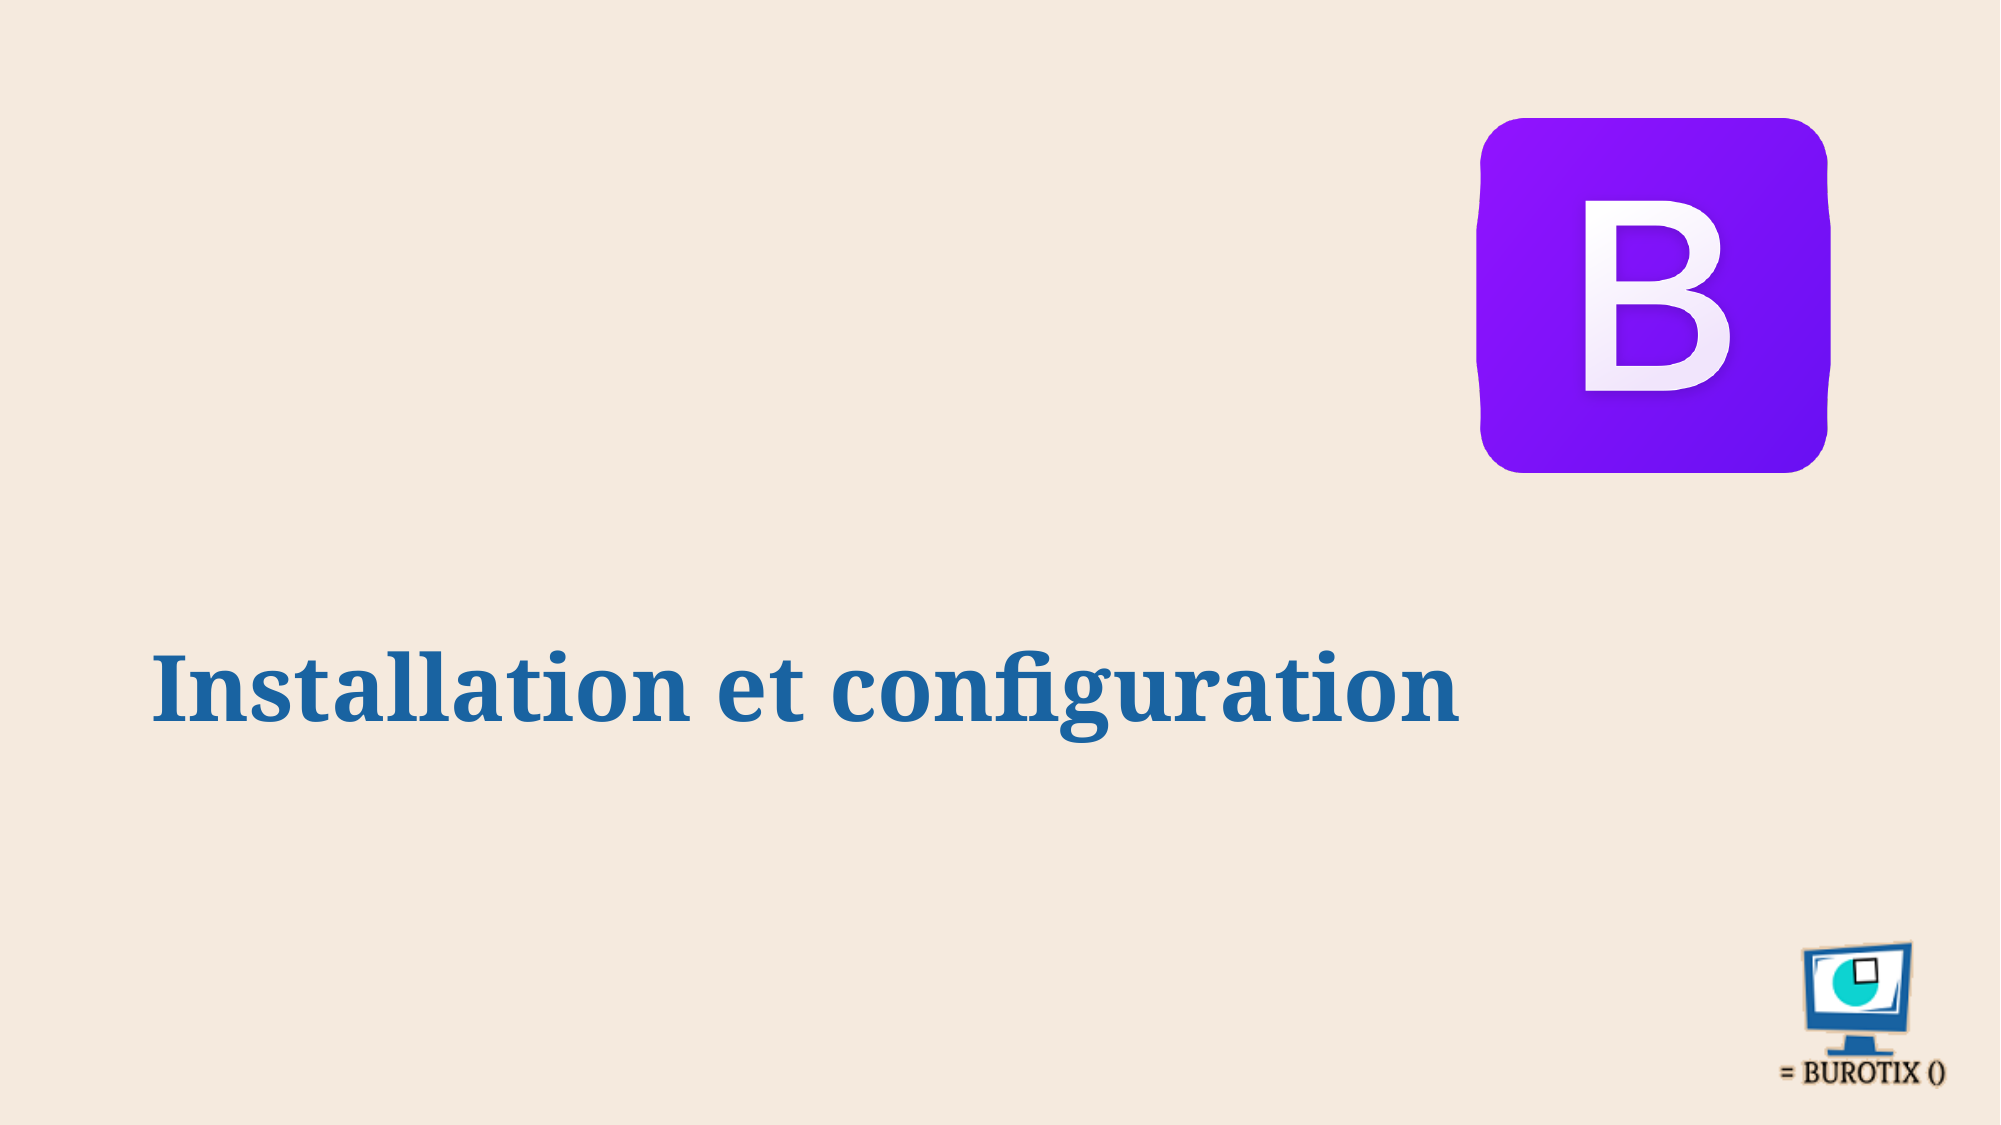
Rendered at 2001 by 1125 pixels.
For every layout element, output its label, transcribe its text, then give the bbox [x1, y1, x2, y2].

picture [1476, 117, 1831, 473]
picture [1776, 938, 1949, 1089]
title Installation et configuration [136, 280, 1862, 749]
